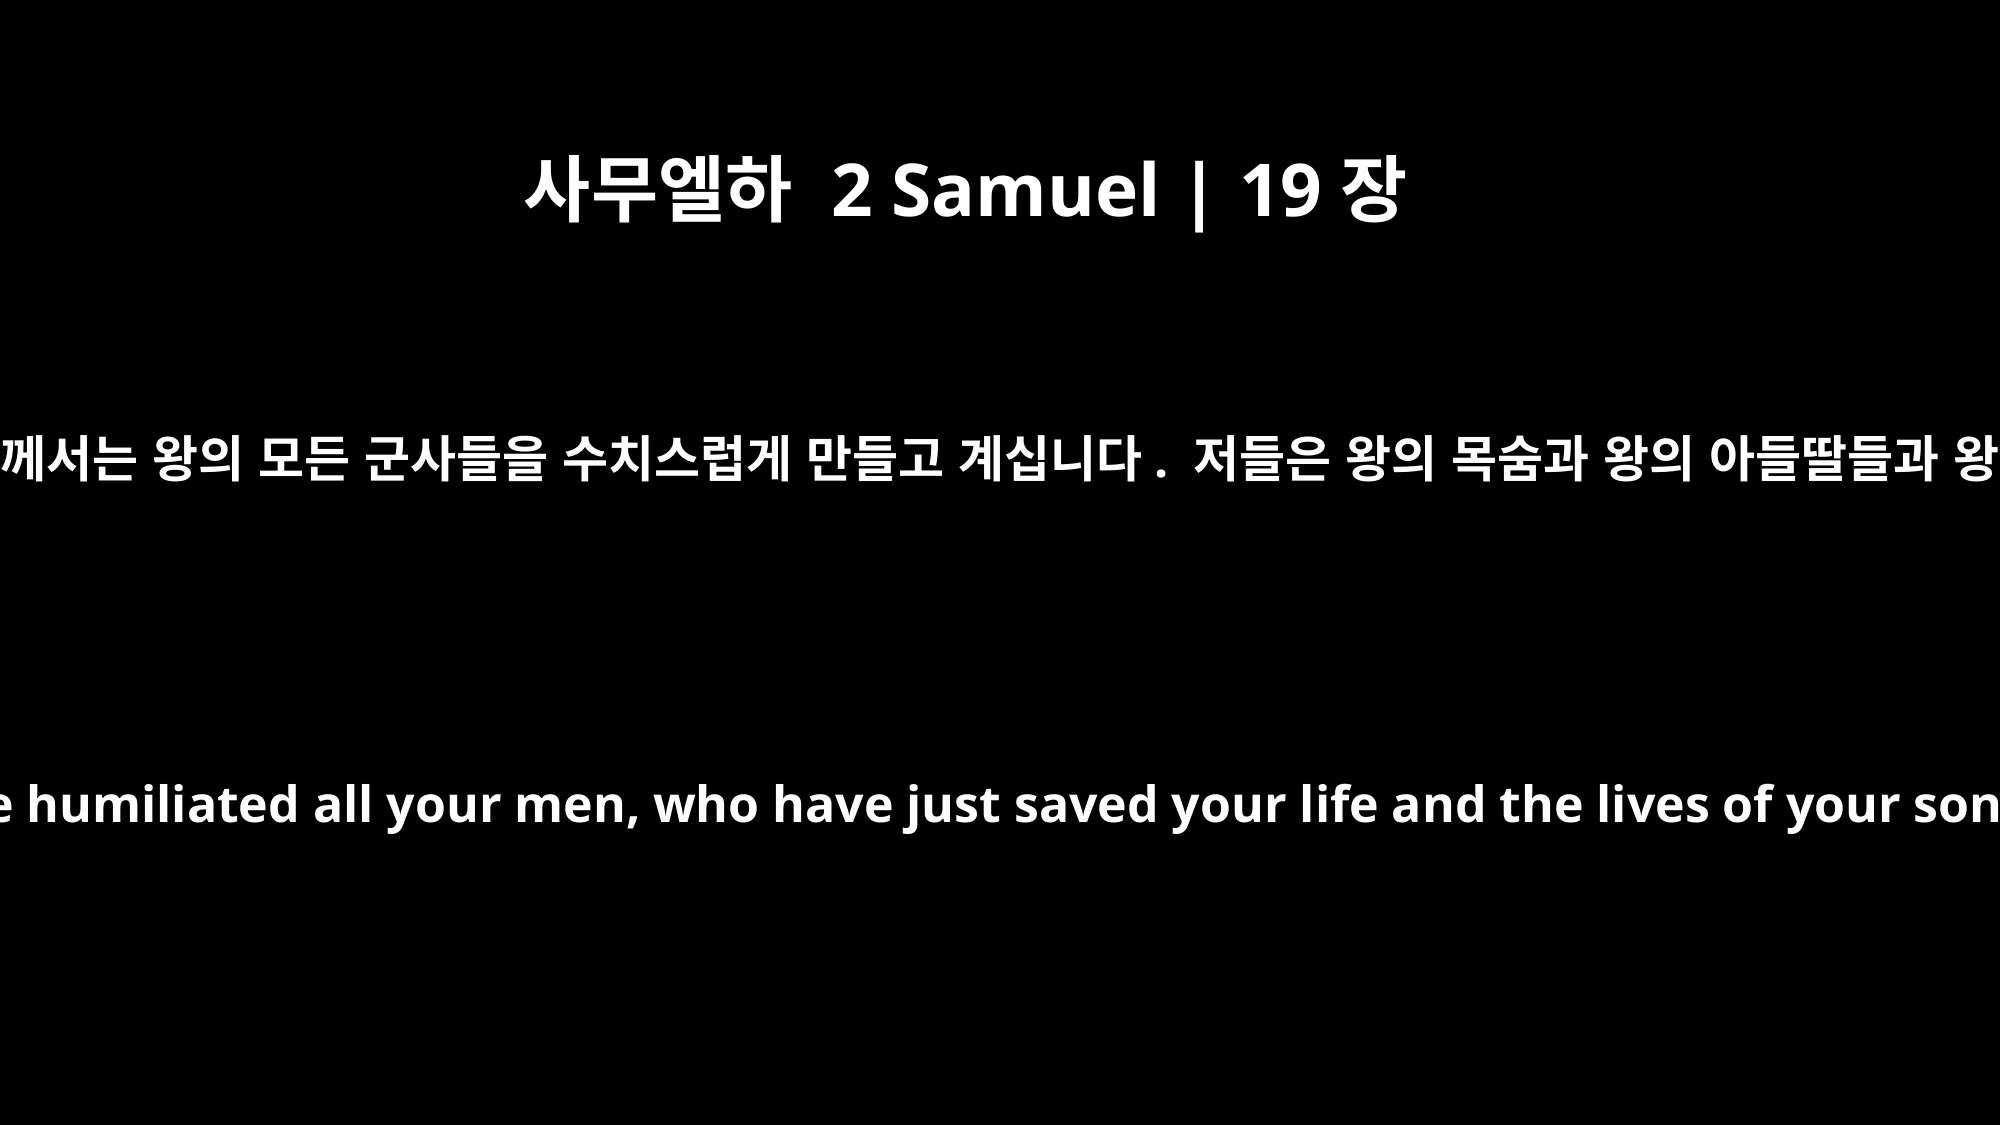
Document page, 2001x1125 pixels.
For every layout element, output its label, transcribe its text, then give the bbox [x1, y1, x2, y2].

text_box Then Joab went into the house to the king and said, "Today you have humiliated all your men, who have just saved your life and the lives of your sons and daughters and the lives of your wives and concubines. [0, 764, 2000, 840]
text_box 5 그때 요압이 집으로 들어가 왕께 말했습니다. “오늘 왕께서는 왕의 모든 군사들을 수치스럽게 만들고 계십니다. 저들은 왕의 목숨과 왕의 아들딸들과 왕의 아내와 후궁들의 목숨을 구해 주지 않았습니까? [0, 359, 2000, 495]
text_box 사무엘하 2 Samuel | 19장 [509, 136, 1423, 239]
